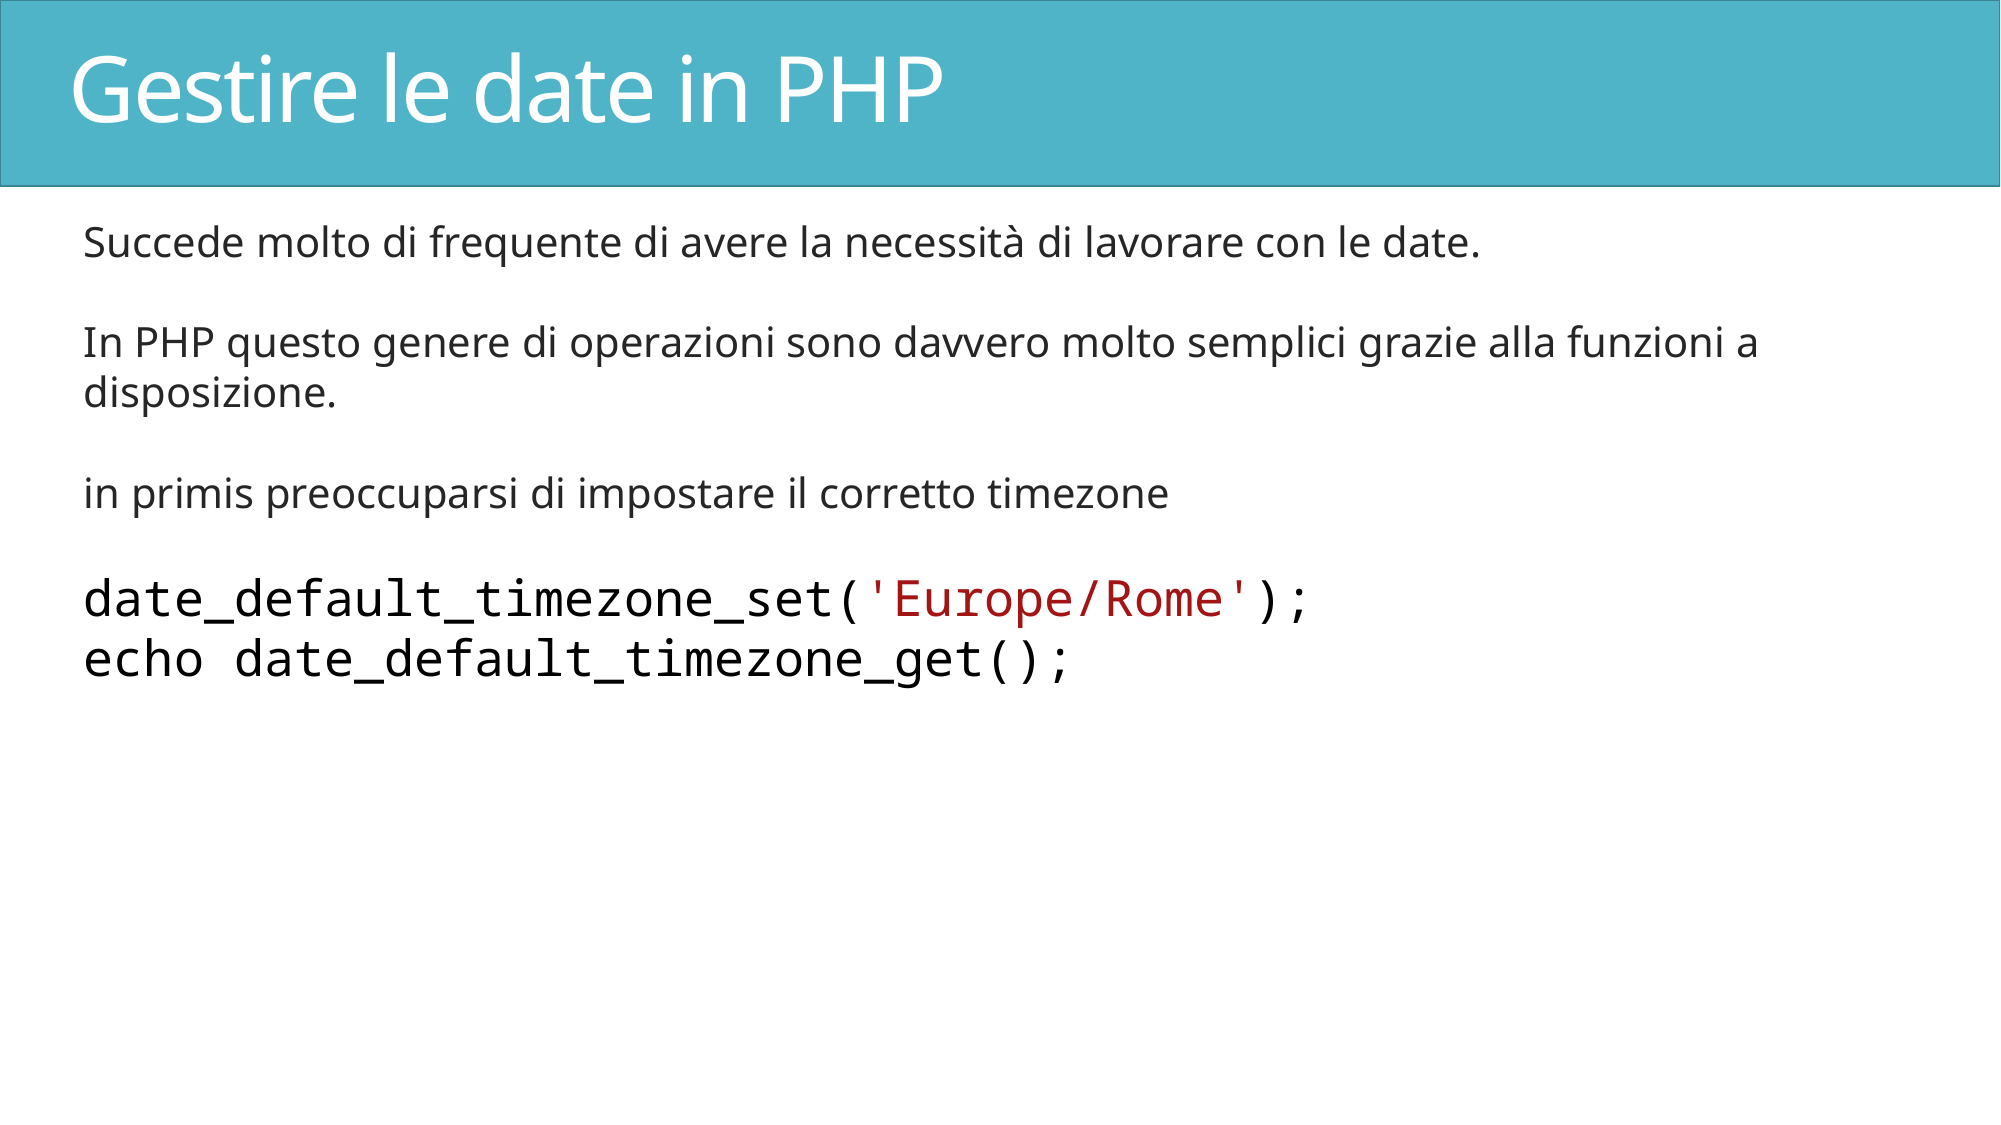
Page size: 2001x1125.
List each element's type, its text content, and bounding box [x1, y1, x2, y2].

title Gestire le date in PHP [53, 19, 1949, 170]
list Succede molto di frequente di avere la necessità di lavorare con le date. In PHP questo genere di operazioni sono davvero molto semplici grazie alla funzioni a disposizione. in primis preoccuparsi di impostare il corretto timezone date_default_timezone_set('Europe/Rome'); echo date_default_timezone_get(); [53, 208, 1949, 1070]
